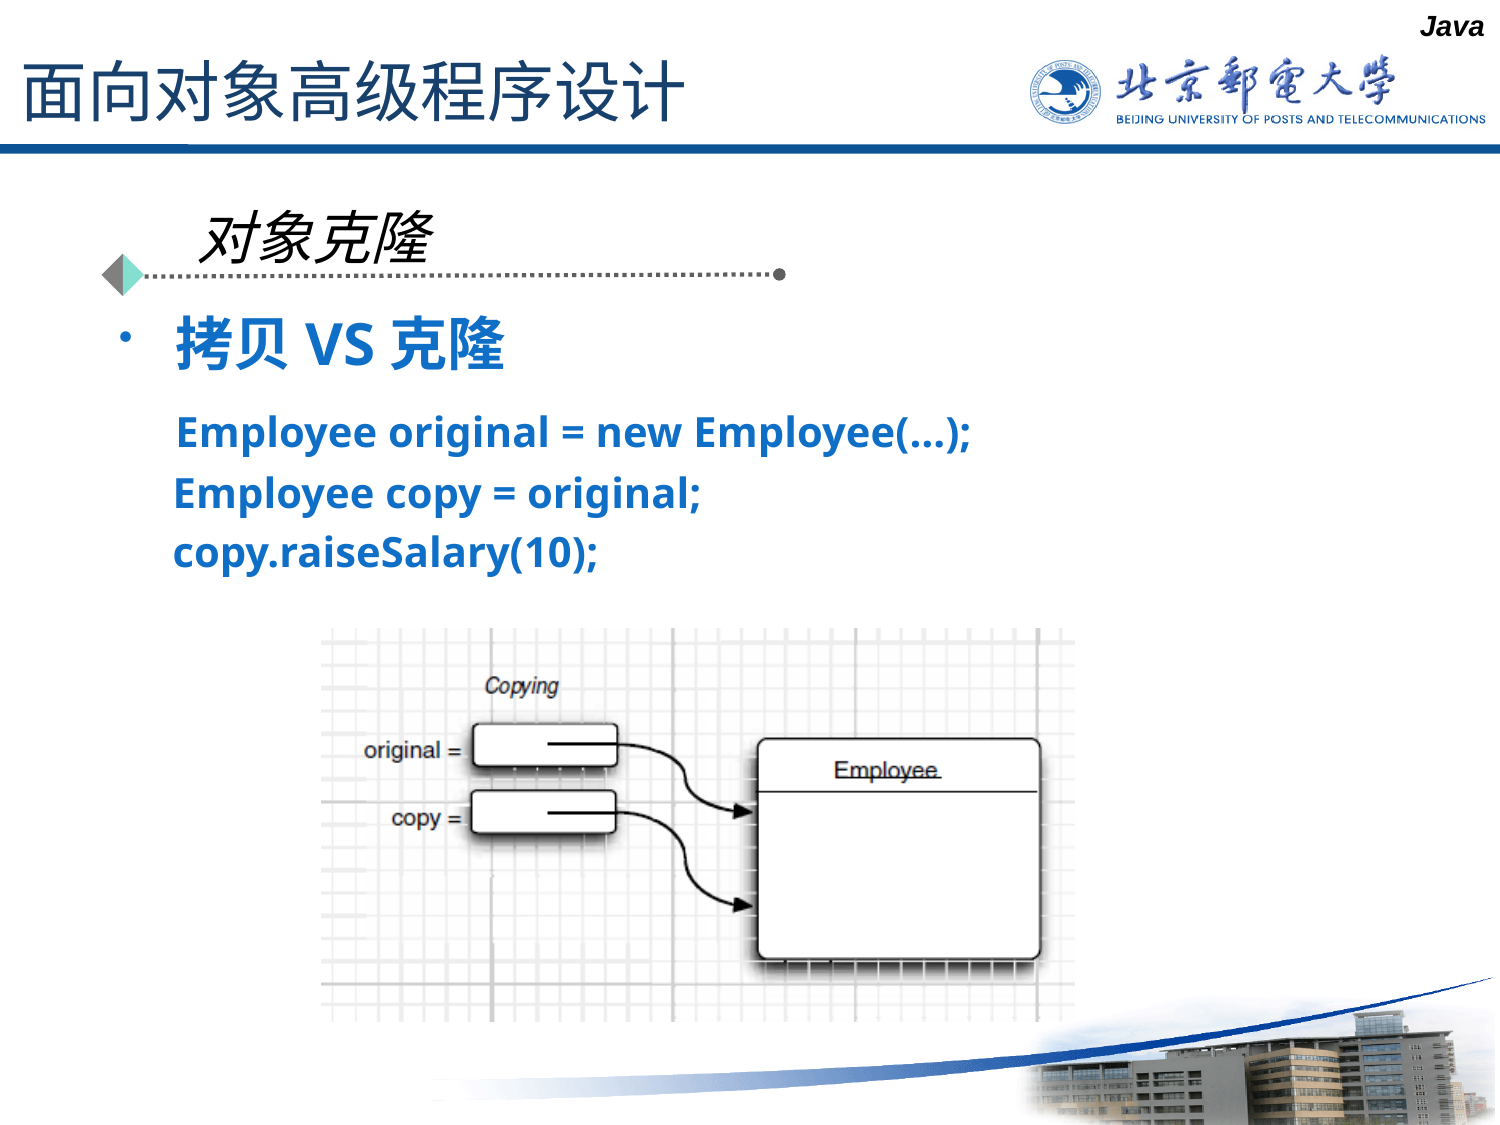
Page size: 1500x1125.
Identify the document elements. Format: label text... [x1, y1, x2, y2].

text_box [272, 118, 303, 179]
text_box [107, 259, 138, 290]
text_box [771, 268, 786, 281]
text_box 对象克隆 [181, 193, 750, 279]
picture [431, 972, 1495, 1125]
footer Java [937, 0, 1500, 53]
picture [321, 628, 1075, 1022]
title 面向对象高级程序设计 [5, 30, 1281, 150]
list 拷贝VS克隆 Employee original = new Employee(…); Employee copy = original; copy.raiseSalary(10); [103, 299, 1467, 1095]
picture [1281, 54, 1500, 131]
